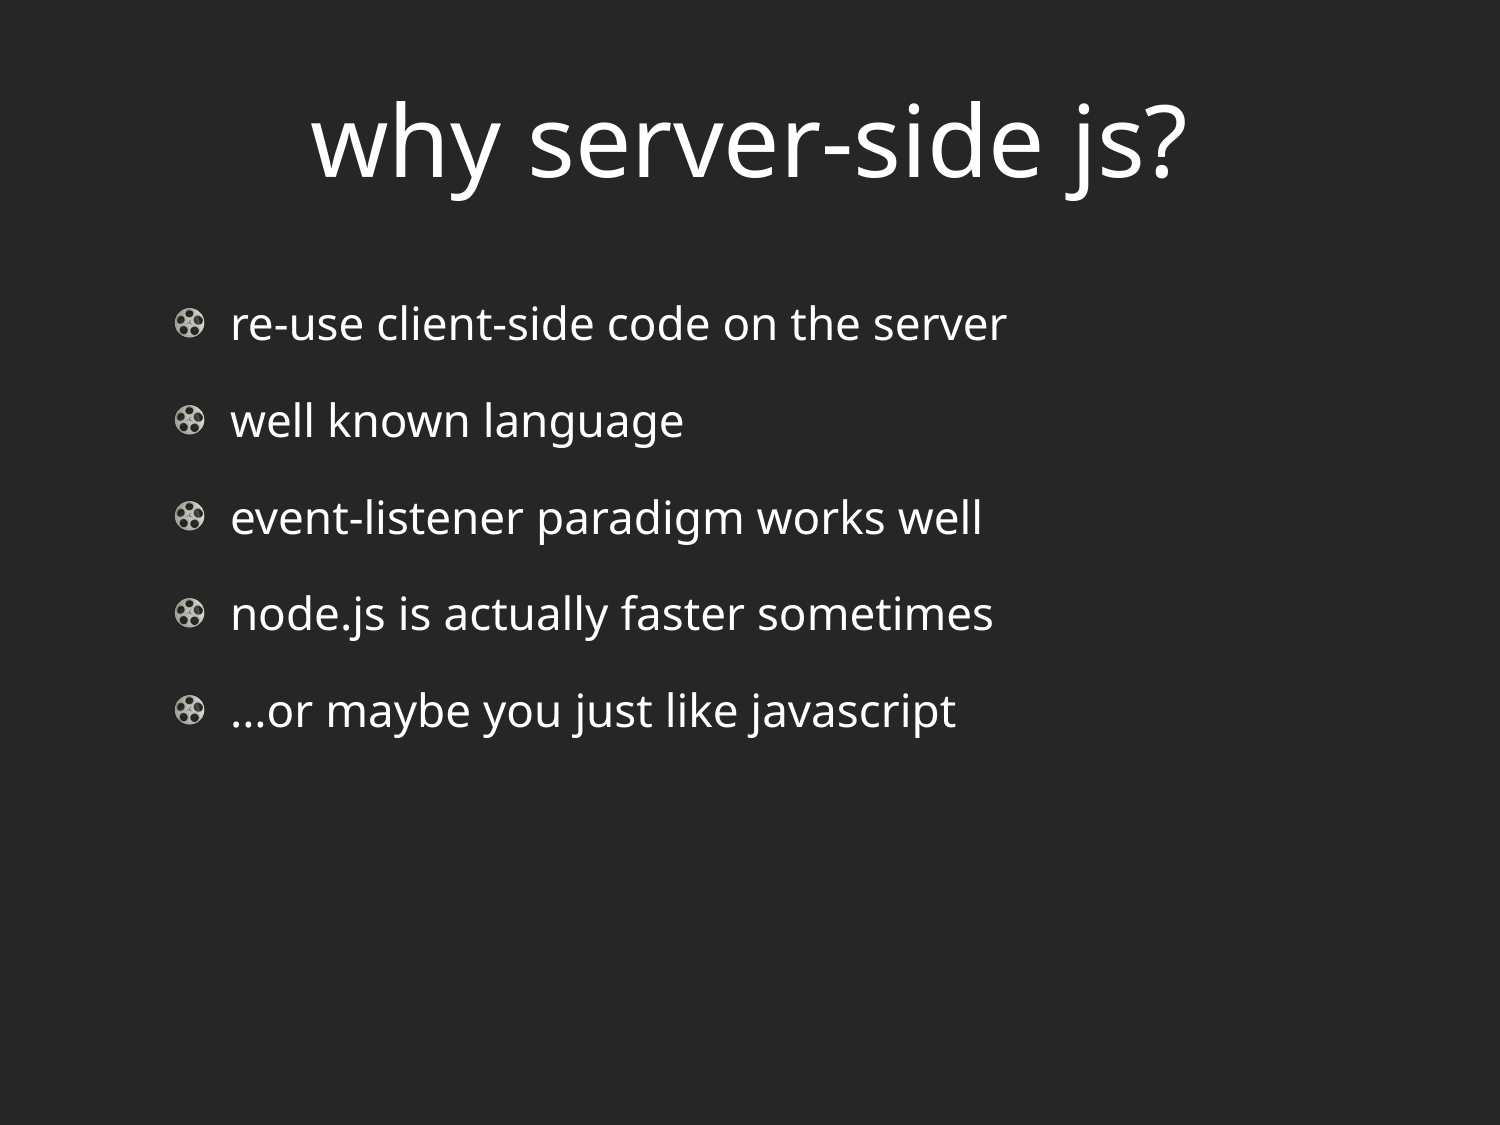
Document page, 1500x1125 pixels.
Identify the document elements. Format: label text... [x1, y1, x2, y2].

picture [173, 693, 206, 726]
picture [173, 499, 206, 532]
picture [173, 596, 206, 629]
picture [173, 306, 206, 339]
list re-use client-side code on the server well known language event-listener paradigm works well node.js is actually faster sometimes ...or maybe you just like javascript [112, 287, 1388, 1005]
title why server-side js? [112, 19, 1388, 255]
picture [173, 403, 206, 436]
